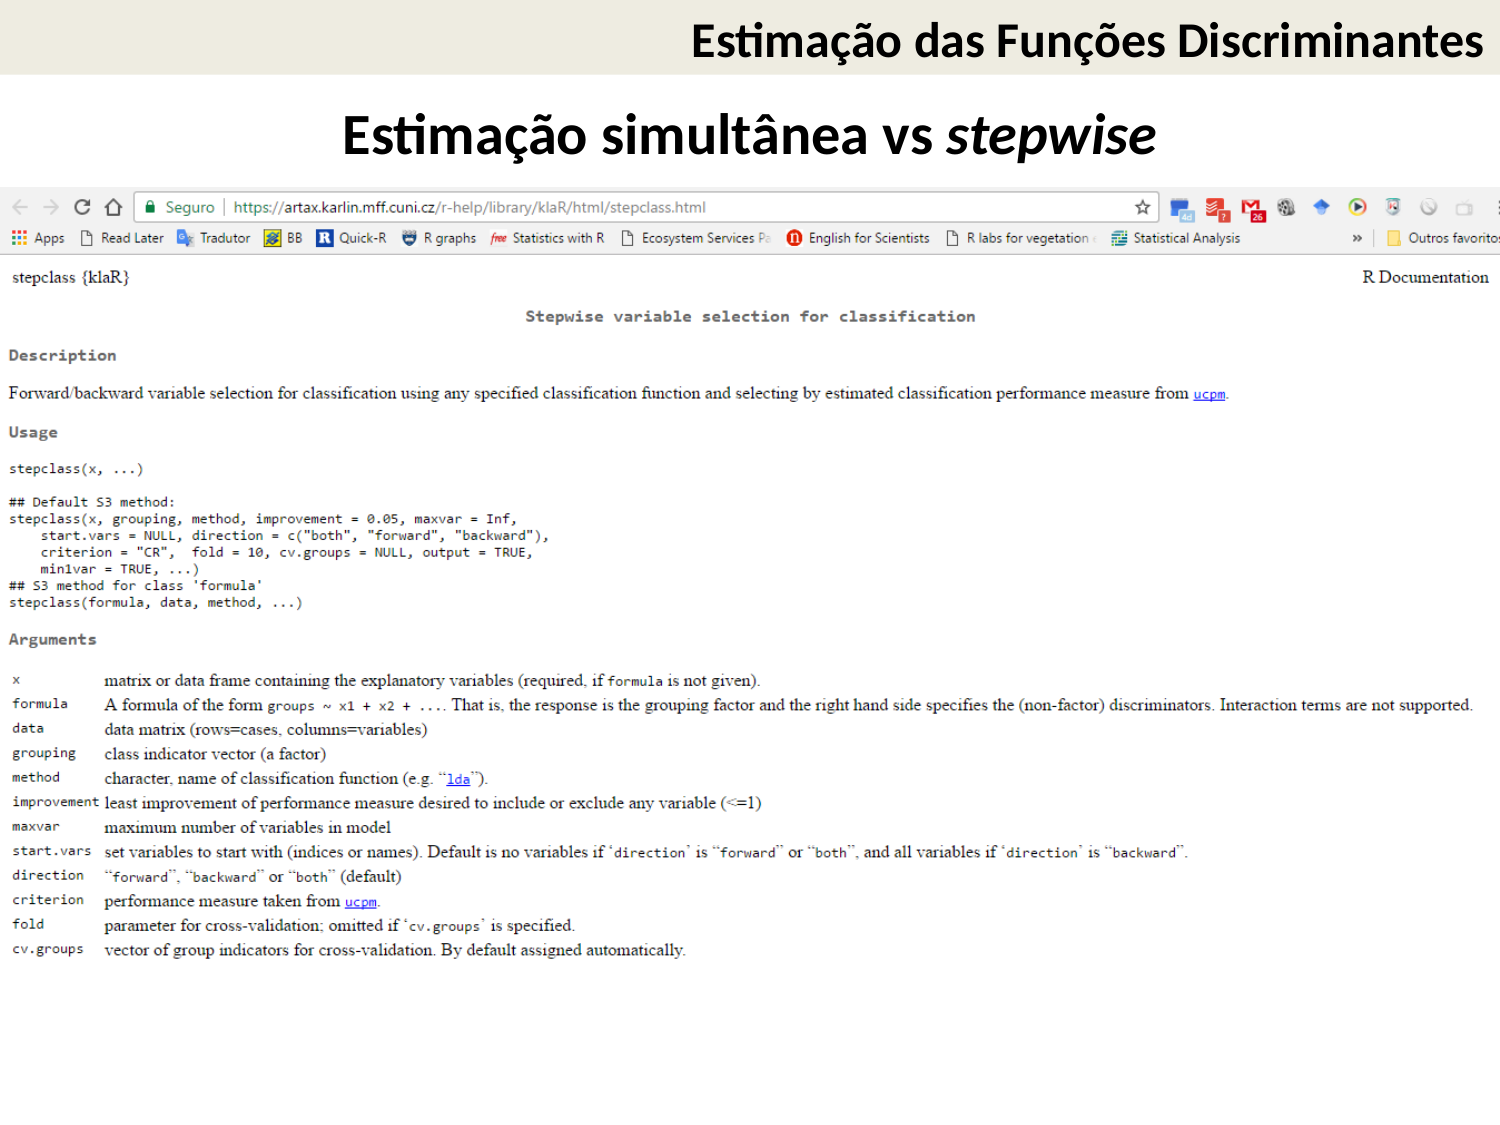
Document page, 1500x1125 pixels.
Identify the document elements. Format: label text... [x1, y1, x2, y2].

text_box Estimação simultânea vs stepwise [0, 89, 1500, 174]
text_box Estimação das Funções Discriminantes [0, 0, 1500, 75]
picture [0, 187, 1500, 961]
